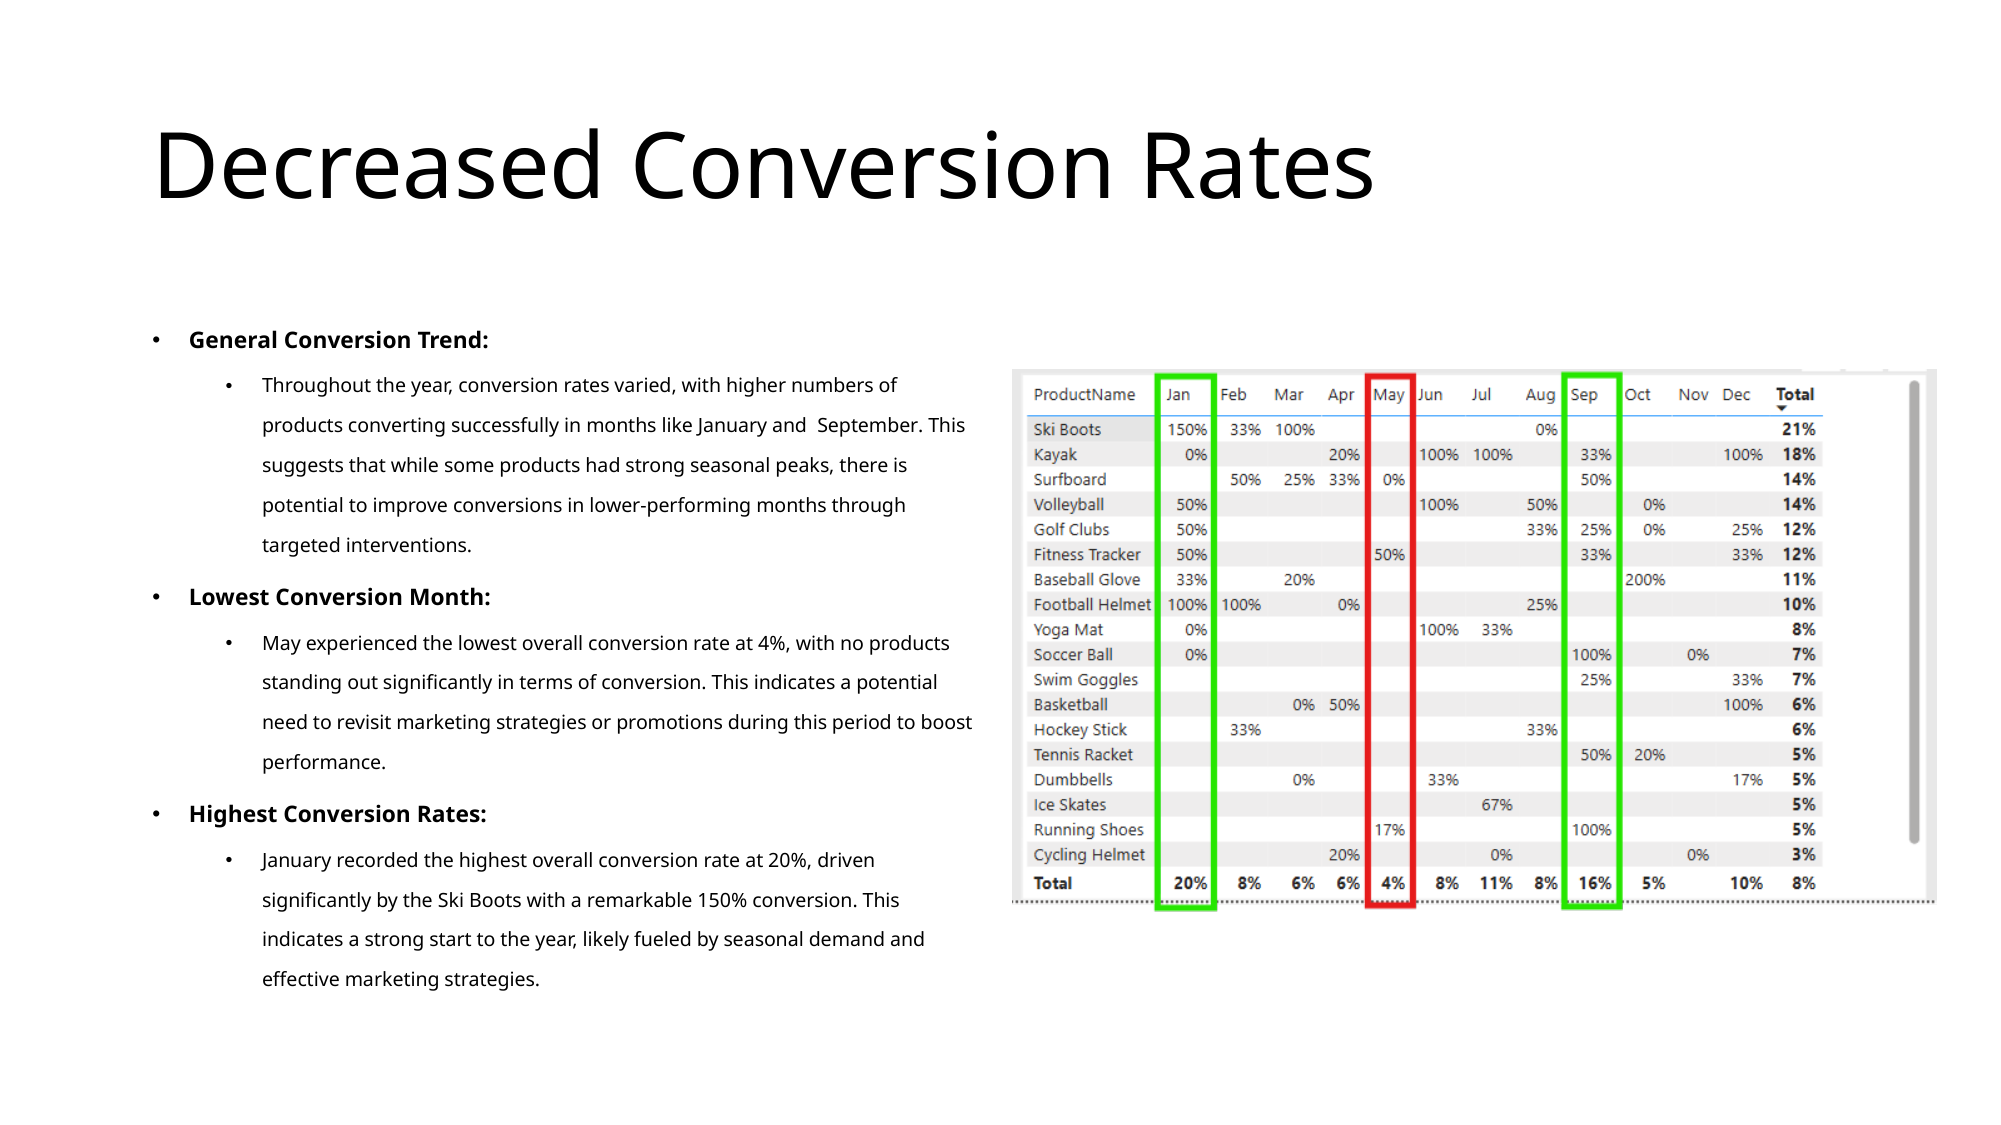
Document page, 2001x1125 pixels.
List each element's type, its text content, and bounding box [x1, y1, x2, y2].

title Decreased Conversion Rates [137, 59, 1863, 278]
picture [1011, 368, 1937, 914]
list General Conversion Trend: Throughout the year, conversion rates varied, with higher numbers of products converting successfully in months like January and September. This suggests that while some products had strong seasonal peaks, there is potential to improve conversions in lower-performing months through targeted interventions. Lowest Conversion Month: May experienced the lowest overall conversion rate at 4%, with no products standing out significantly in terms of conversion. This indicates a potential need to revisit marketing strategies or promotions during this period to boost performance. Highest Conversion Rates: January recorded the highest overall conversion rate at 20%, driven significantly by the Ski Boots with a remarkable 150% conversion. This indicates a strong start to the year, likely fueled by seasonal demand and effective marketing strategies. [137, 299, 988, 1014]
